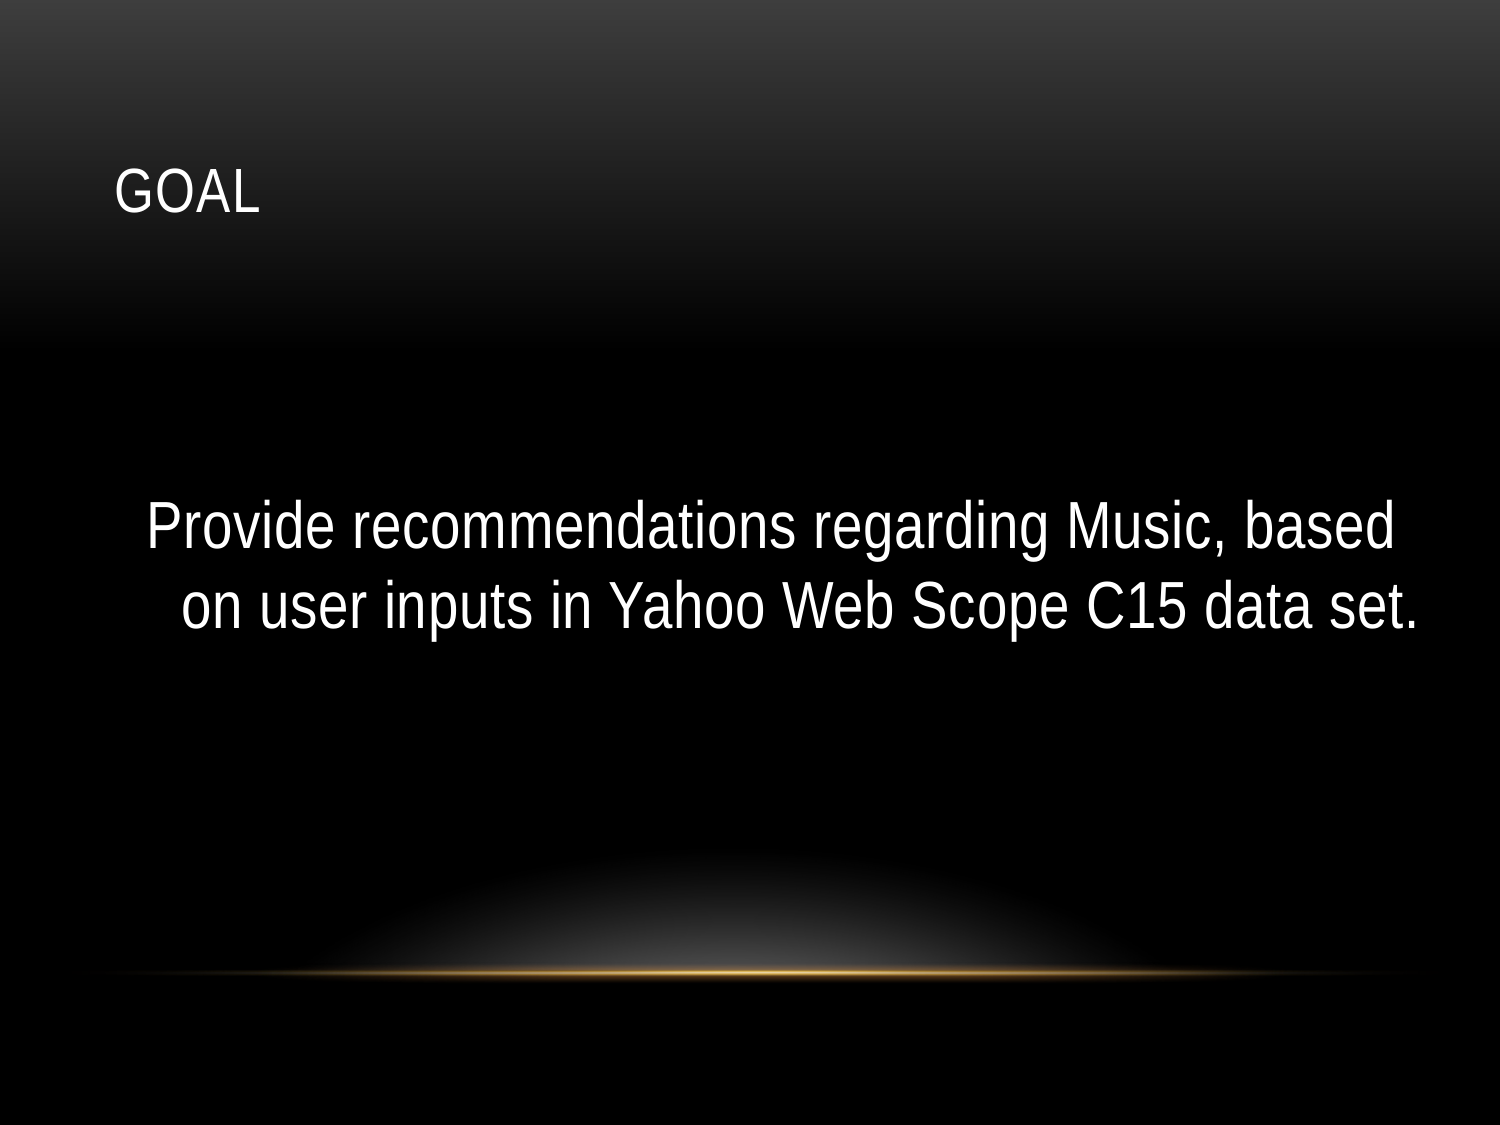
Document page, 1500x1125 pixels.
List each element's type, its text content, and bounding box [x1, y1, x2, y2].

list Provide recommendations regarding Music, based on user inputs in Yahoo Web Scope C15 data set. [99, 262, 1447, 938]
title Goal [99, 45, 1400, 233]
picture [0, 0, 1500, 1125]
